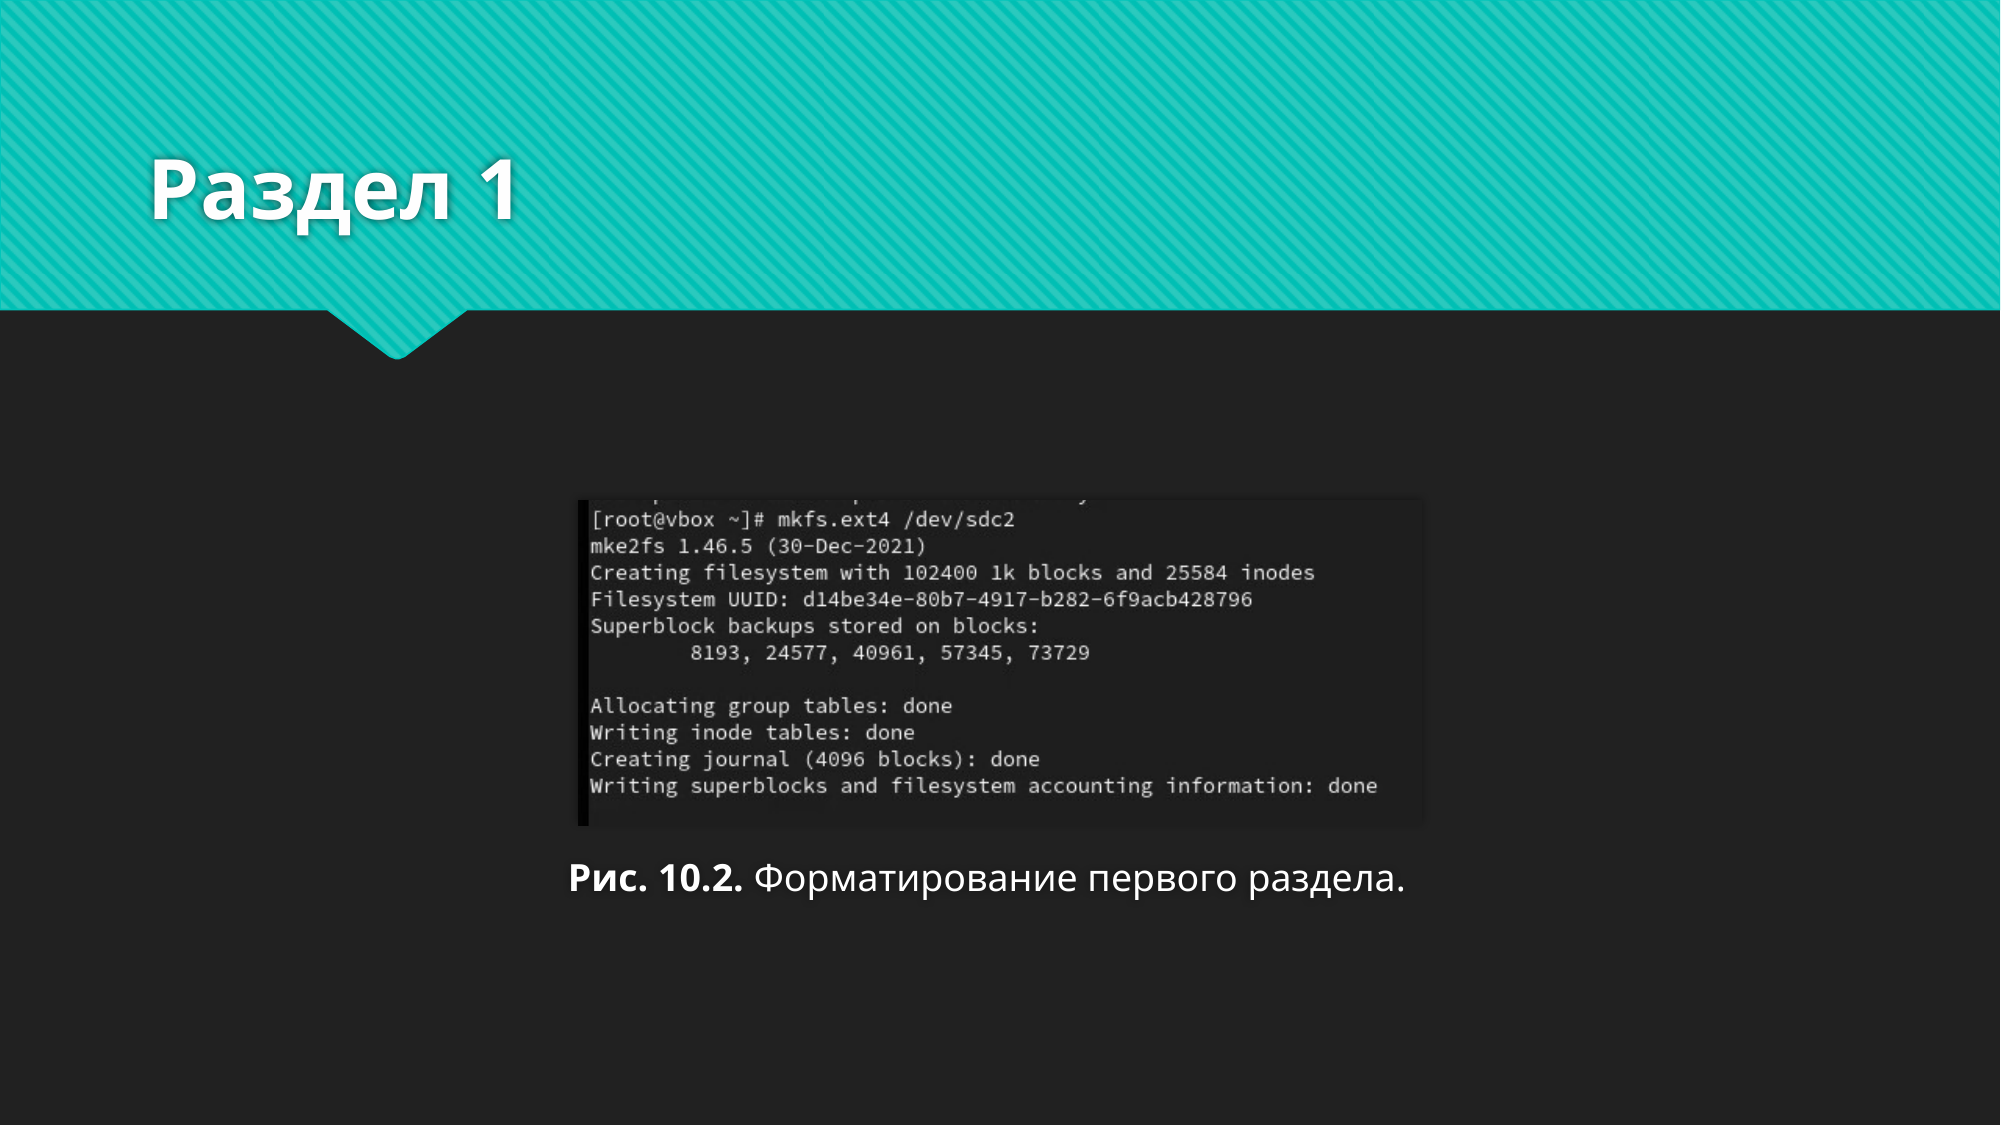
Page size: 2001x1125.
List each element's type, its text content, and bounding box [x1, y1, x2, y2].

title Раздел 1 [132, 84, 1868, 244]
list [577, 500, 1423, 826]
text_box Рис. 10.2. Форматирование первого раздела. [171, 769, 1803, 985]
